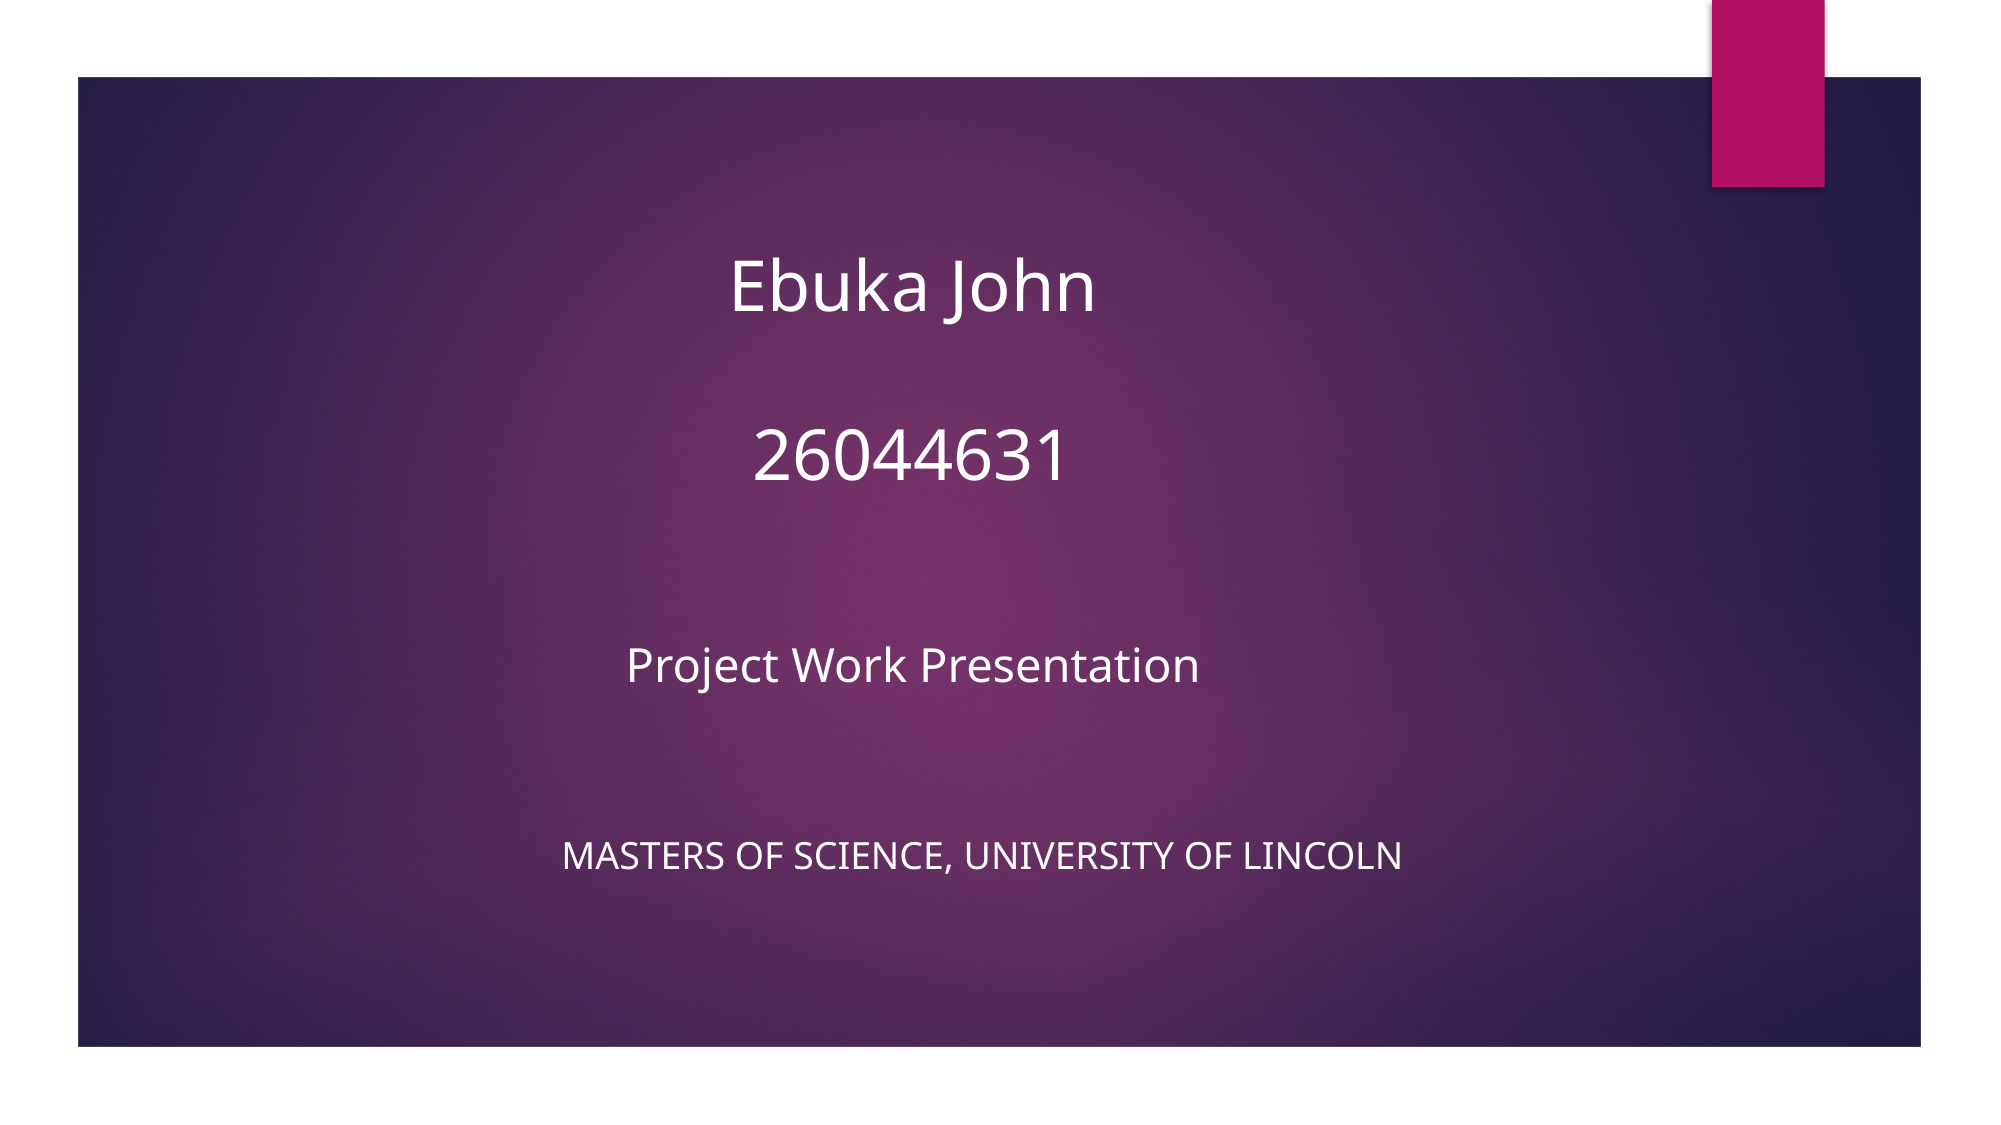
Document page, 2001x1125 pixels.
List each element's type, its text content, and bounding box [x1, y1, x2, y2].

subtitle Masters of Science, University of Lincoln [271, 824, 1695, 996]
title Ebuka John 26044631 Project Work Presentation [189, 228, 1638, 784]
